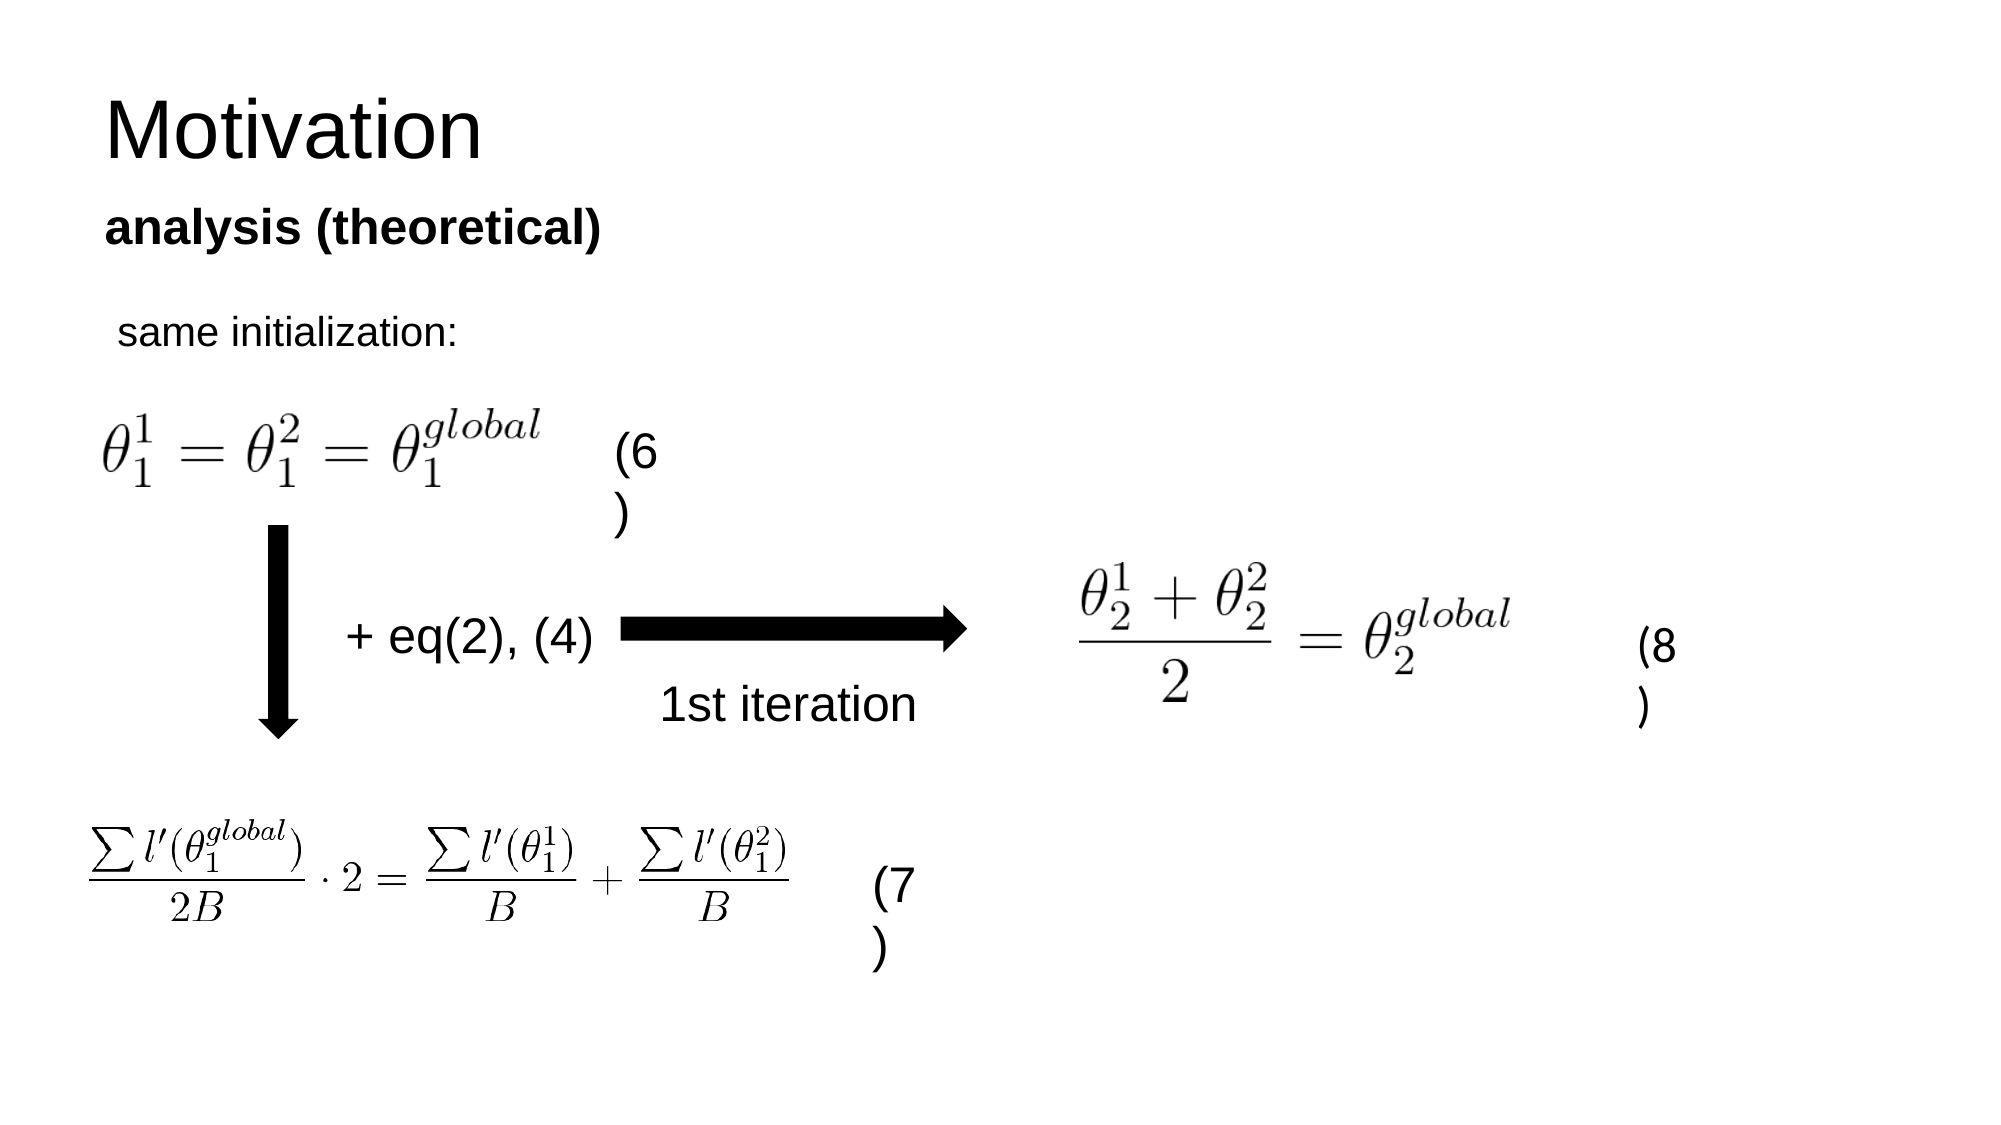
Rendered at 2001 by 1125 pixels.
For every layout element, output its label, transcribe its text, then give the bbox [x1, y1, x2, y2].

text_box [623, 602, 969, 656]
text_box [255, 524, 302, 741]
text_box same initialization: [102, 297, 540, 362]
picture [1079, 562, 1510, 702]
picture [89, 819, 789, 921]
text_box 1st iteration [644, 663, 944, 739]
title Motivation [89, 47, 1815, 216]
text_box (8) [1621, 604, 1702, 740]
text_box (6) [599, 410, 681, 546]
text_box (7) [857, 845, 948, 981]
text_box analysis (theoretical) [89, 187, 716, 263]
text_box + eq(2), (4) [330, 595, 623, 671]
picture [102, 408, 540, 487]
